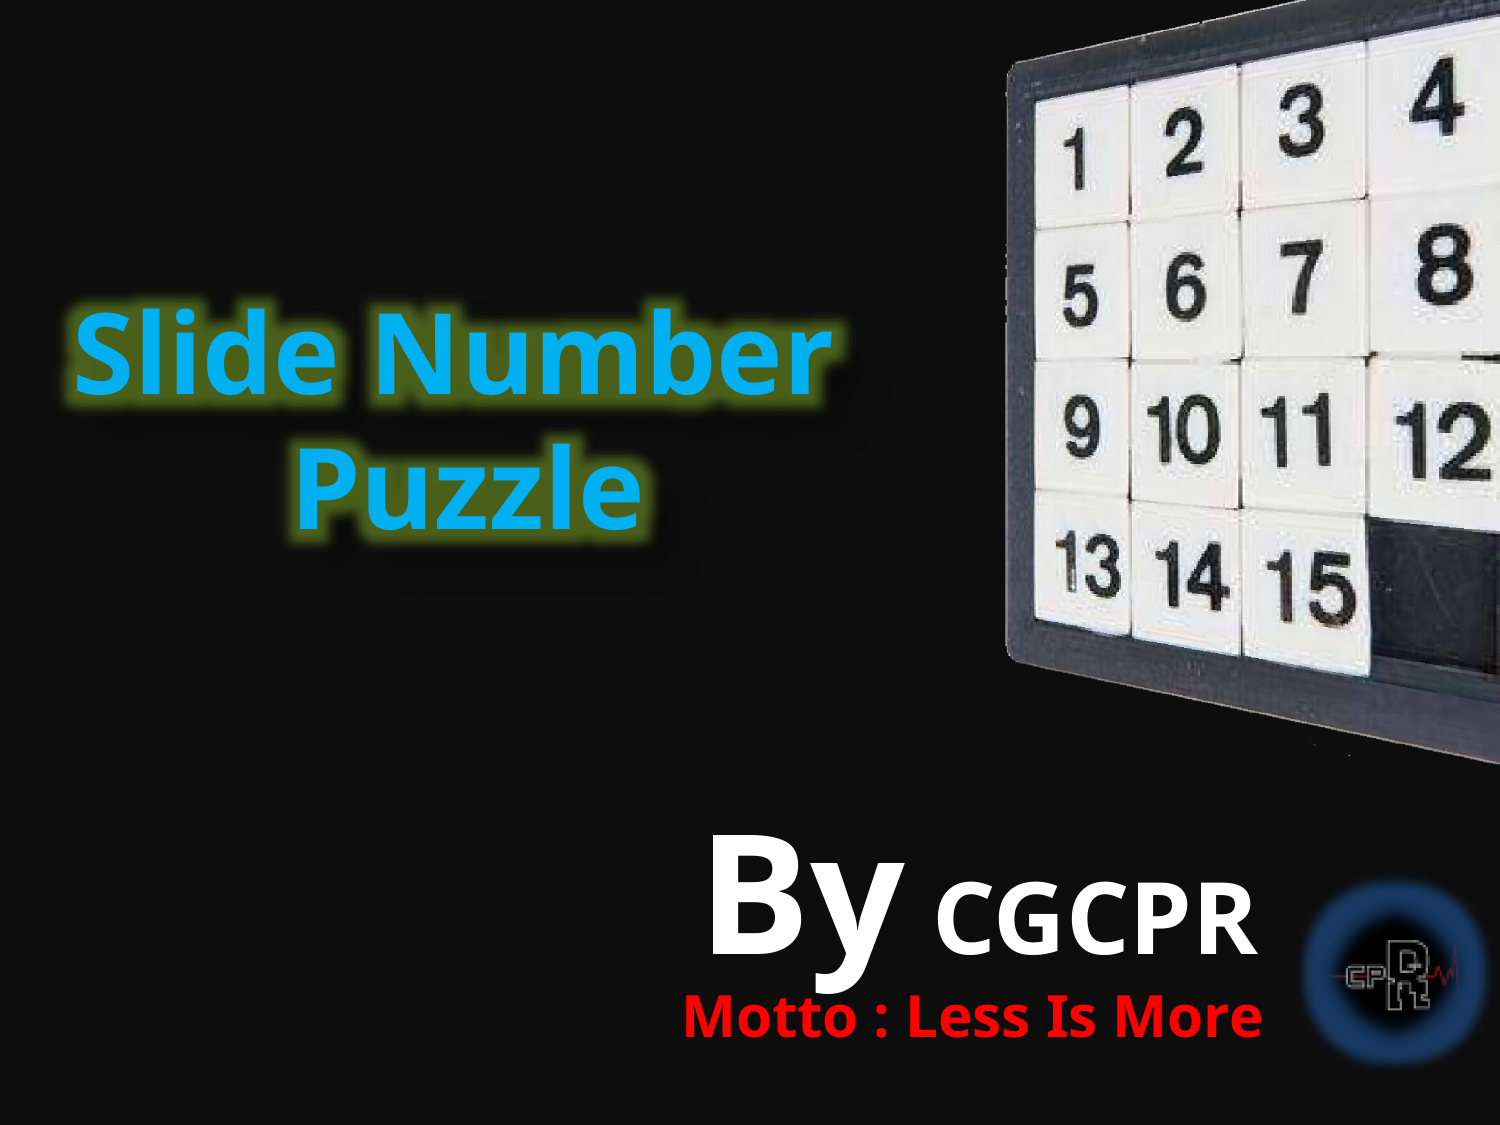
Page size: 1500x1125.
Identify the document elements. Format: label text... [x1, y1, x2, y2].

text_box Slide Number Puzzle [2, 278, 519, 556]
text_box Motto : Less Is More [666, 996, 1257, 1057]
picture [525, 0, 1500, 1074]
